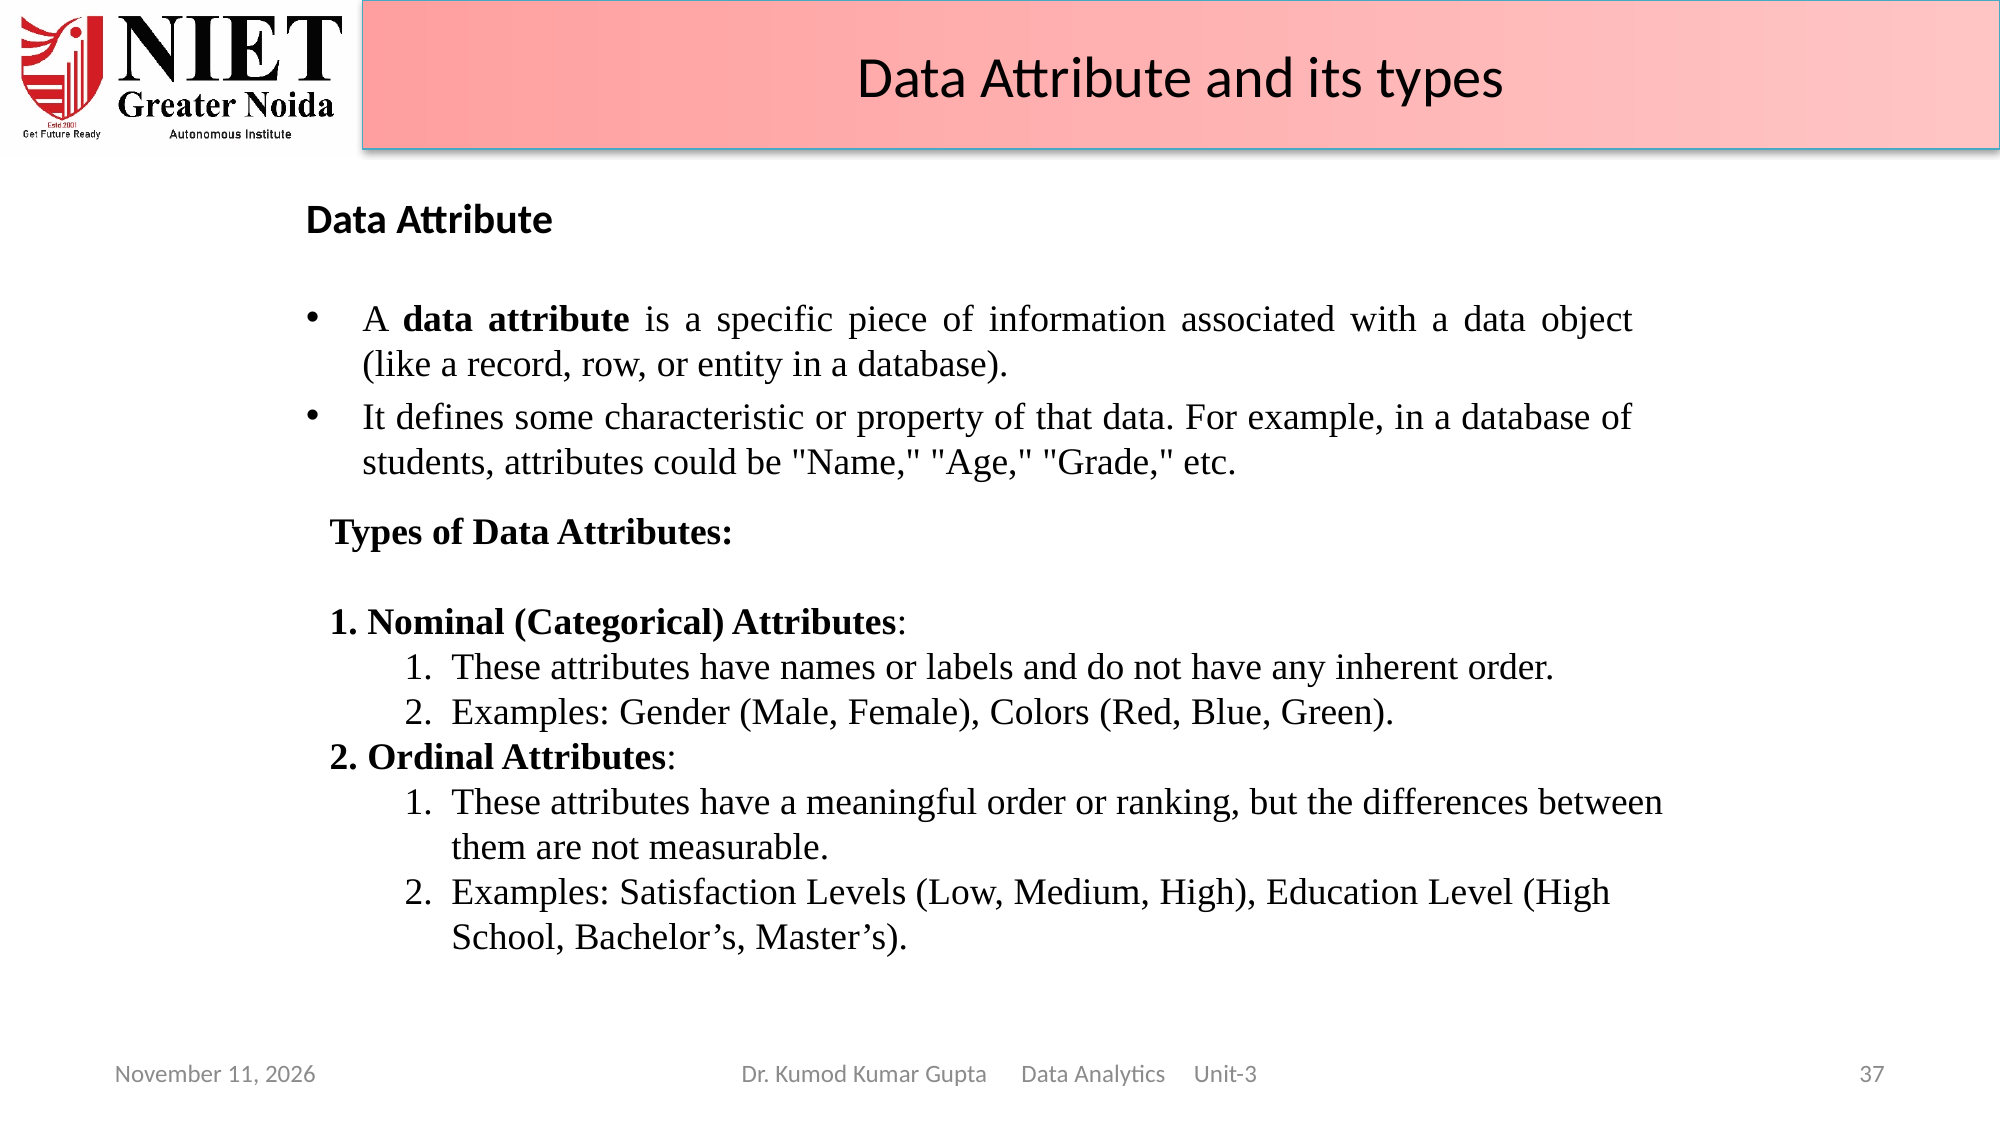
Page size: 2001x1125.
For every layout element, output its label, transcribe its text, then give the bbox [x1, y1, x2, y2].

slide_number 37 [1433, 1042, 1900, 1103]
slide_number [99, 1042, 567, 1103]
text_box Types of Data Attributes: Nominal (Categorical) Attributes: These attributes have names or labels and do not have any inherent order. Examples: Gender (Male, Female), Colors (Red, Blue, Green). Ordinal Attributes: These attributes have a meaningful order or ranking, but the differences between them are not measurable. Examples: Satisfaction Levels (Low, Medium, High), Education Level (High School, Bachelor’s, Master’s). [314, 499, 1709, 965]
text_box Data Attribute and its types [363, 0, 2000, 150]
list Data Attribute A data attribute is a specific piece of information associated with a data object (like a record, row, or entity in a database). It defines some characteristic or property of that data. For example, in a database of students, attributes could be "Name," "Age," "Grade," etc. [291, 184, 1650, 1043]
footer Dr. Kumod Kumar Gupta Data Analytics Unit-3 [683, 1042, 1317, 1103]
picture [0, 0, 363, 156]
